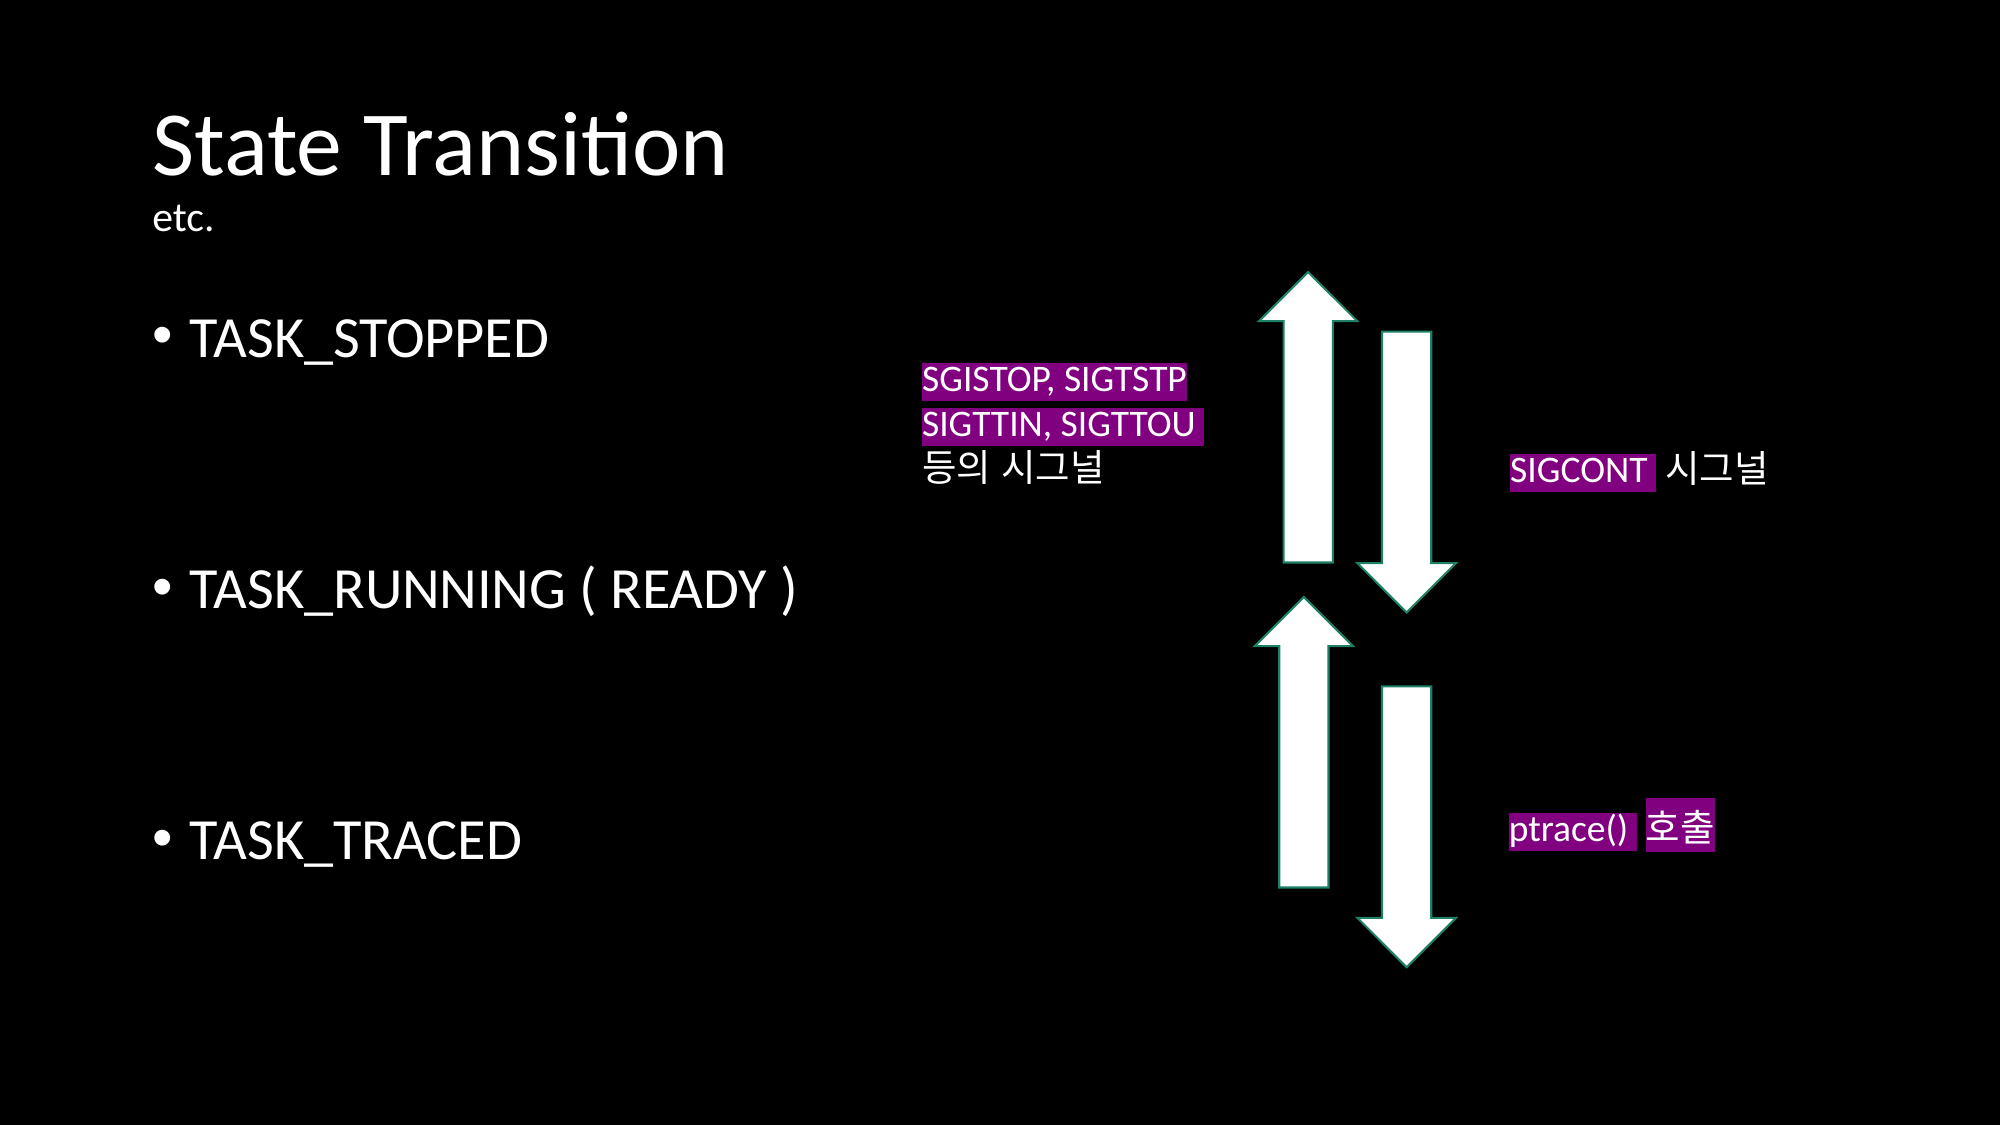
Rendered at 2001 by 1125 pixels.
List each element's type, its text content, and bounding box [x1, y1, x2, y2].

text_box [1256, 270, 1360, 564]
text_box [1252, 595, 1356, 889]
list TASK_STOPPED TASK_RUNNING ( READY ) TASK_TRACED [137, 299, 1863, 1014]
text_box SGISTOP, SIGTSTP SIGTTIN, SIGTTOU 등의 시그널 [907, 346, 1220, 497]
text_box SIGCONT 시그널 [1495, 437, 1784, 498]
text_box [1354, 330, 1459, 614]
title State Transition etc. [137, 59, 1863, 278]
text_box ptrace() 호출 [1494, 796, 1730, 857]
text_box [1354, 685, 1459, 969]
